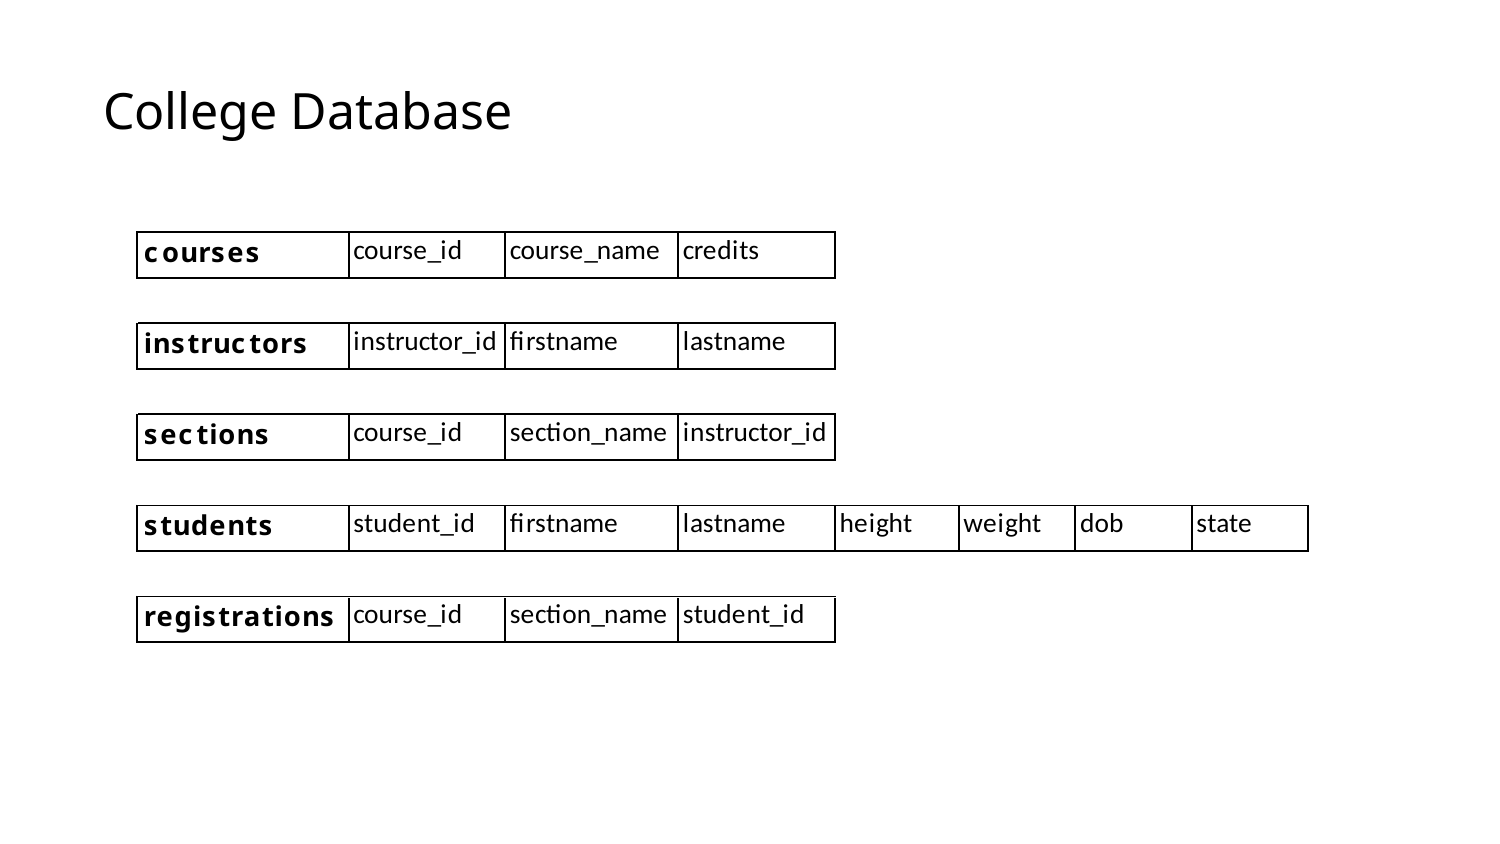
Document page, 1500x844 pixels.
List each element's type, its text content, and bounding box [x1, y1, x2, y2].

text_box College Database [88, 71, 528, 147]
picture [99, 216, 1337, 660]
